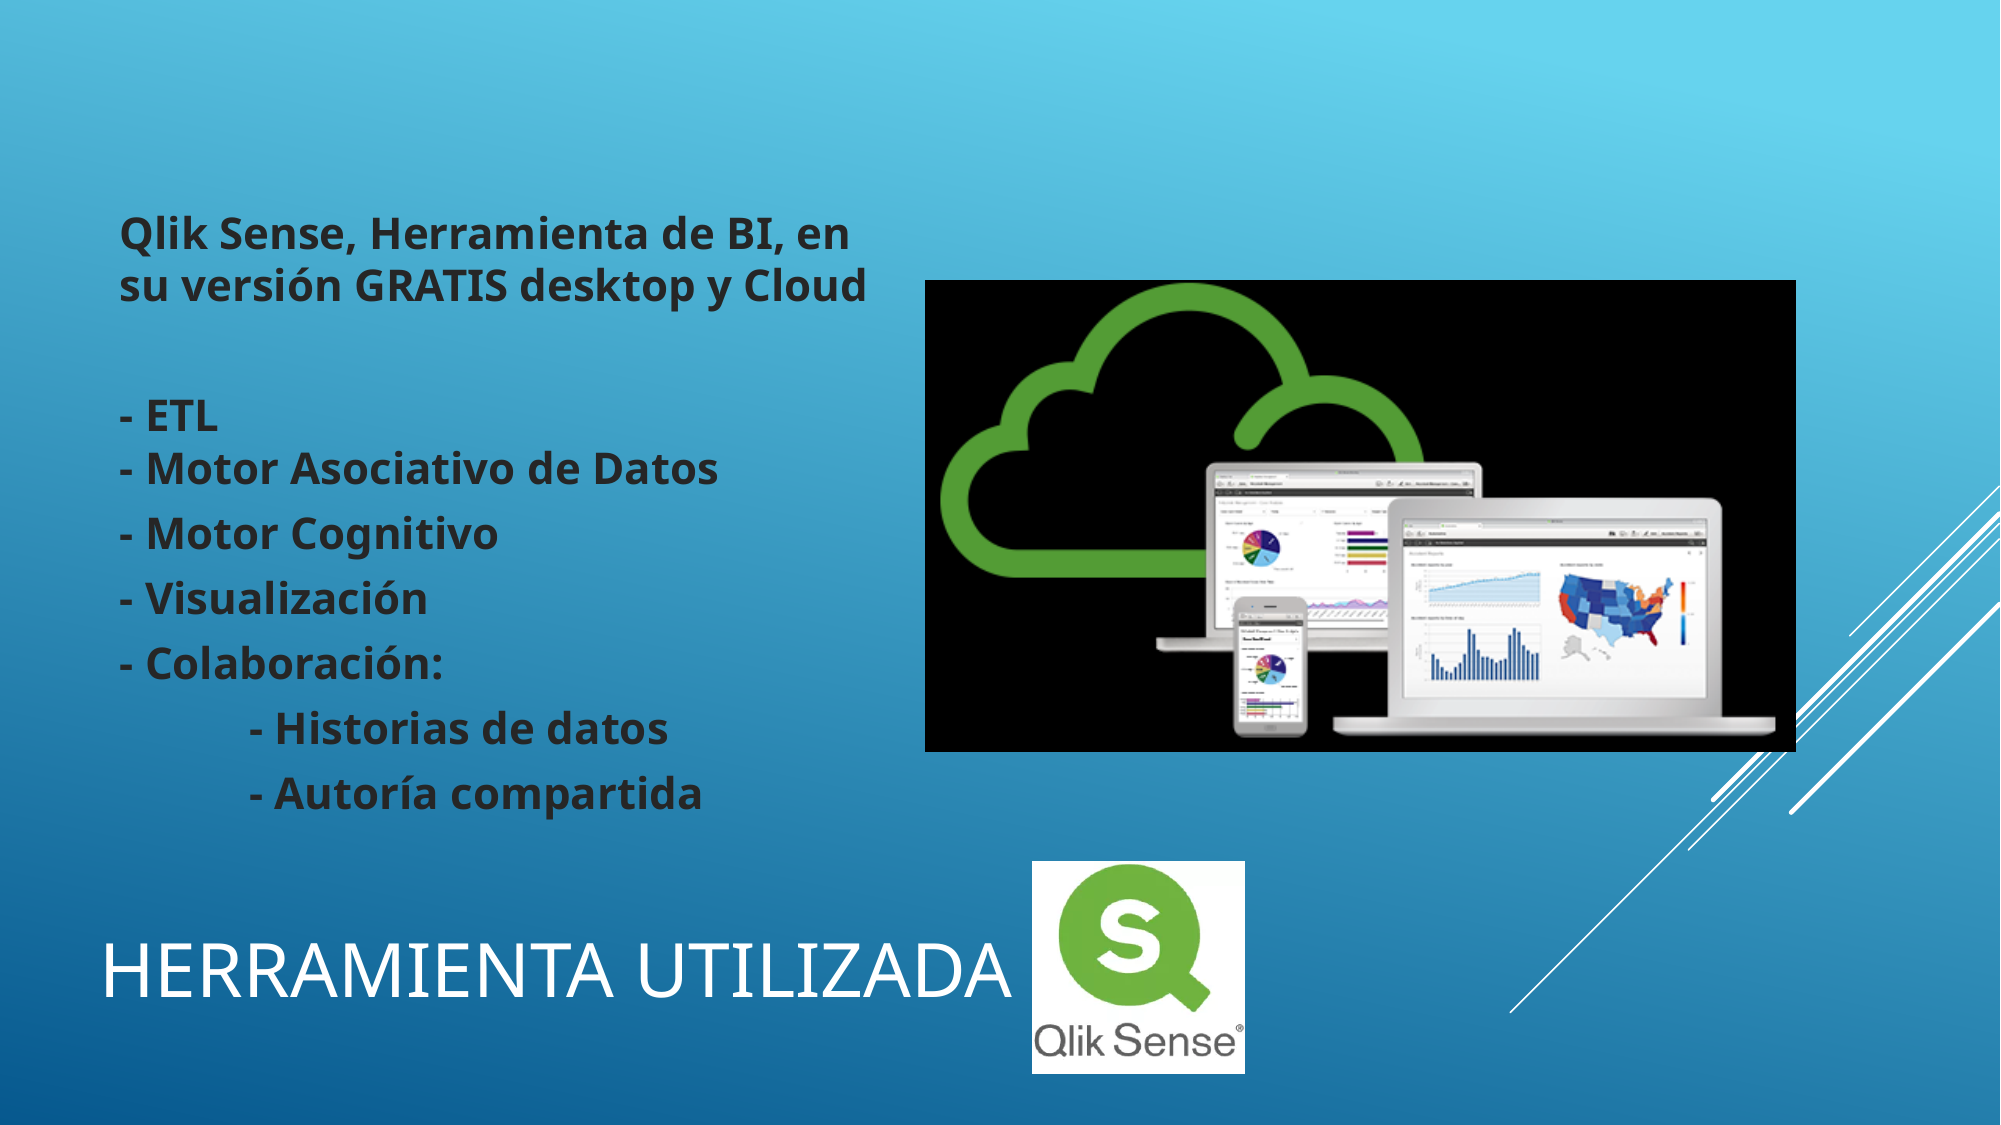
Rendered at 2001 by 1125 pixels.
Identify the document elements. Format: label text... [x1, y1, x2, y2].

picture [925, 280, 1796, 752]
picture [1032, 861, 1245, 1074]
title Herramienta Utilizada [91, 843, 1493, 1092]
list Qlik Sense, Herramienta de BI, en su versión GRATIS desktop y Cloud - ETL - Motor Asociativo de Datos - Motor Cognitivo - Visualización - Colaboración: - Historias de datos - Autoría compartida [111, 111, 883, 912]
